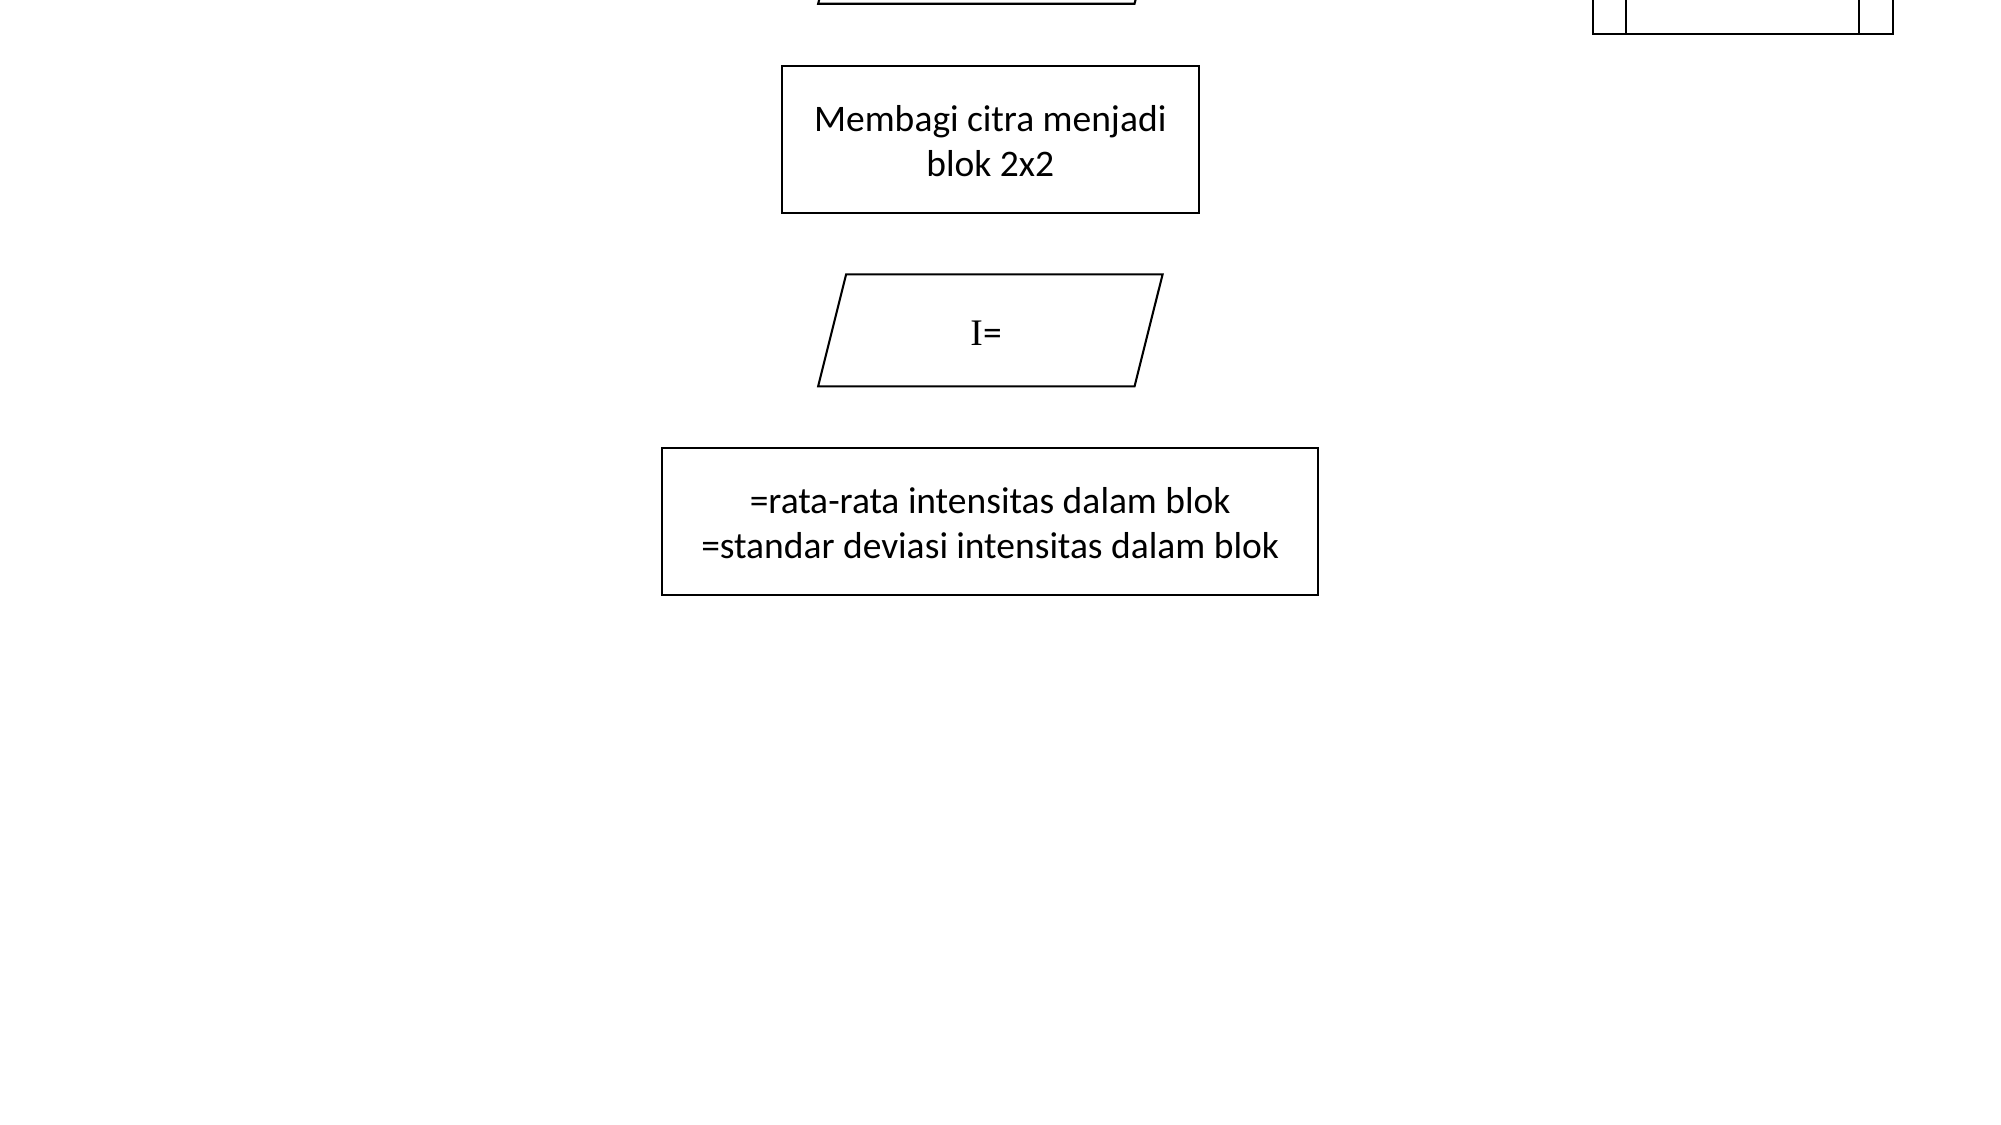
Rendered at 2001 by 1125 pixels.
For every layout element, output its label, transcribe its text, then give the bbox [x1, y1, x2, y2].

text_box Input Citra [816, 0, 1137, 5]
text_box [1593, 0, 1893, 34]
text_box Membagi citra menjadi blok 2x2 [781, 65, 1200, 214]
